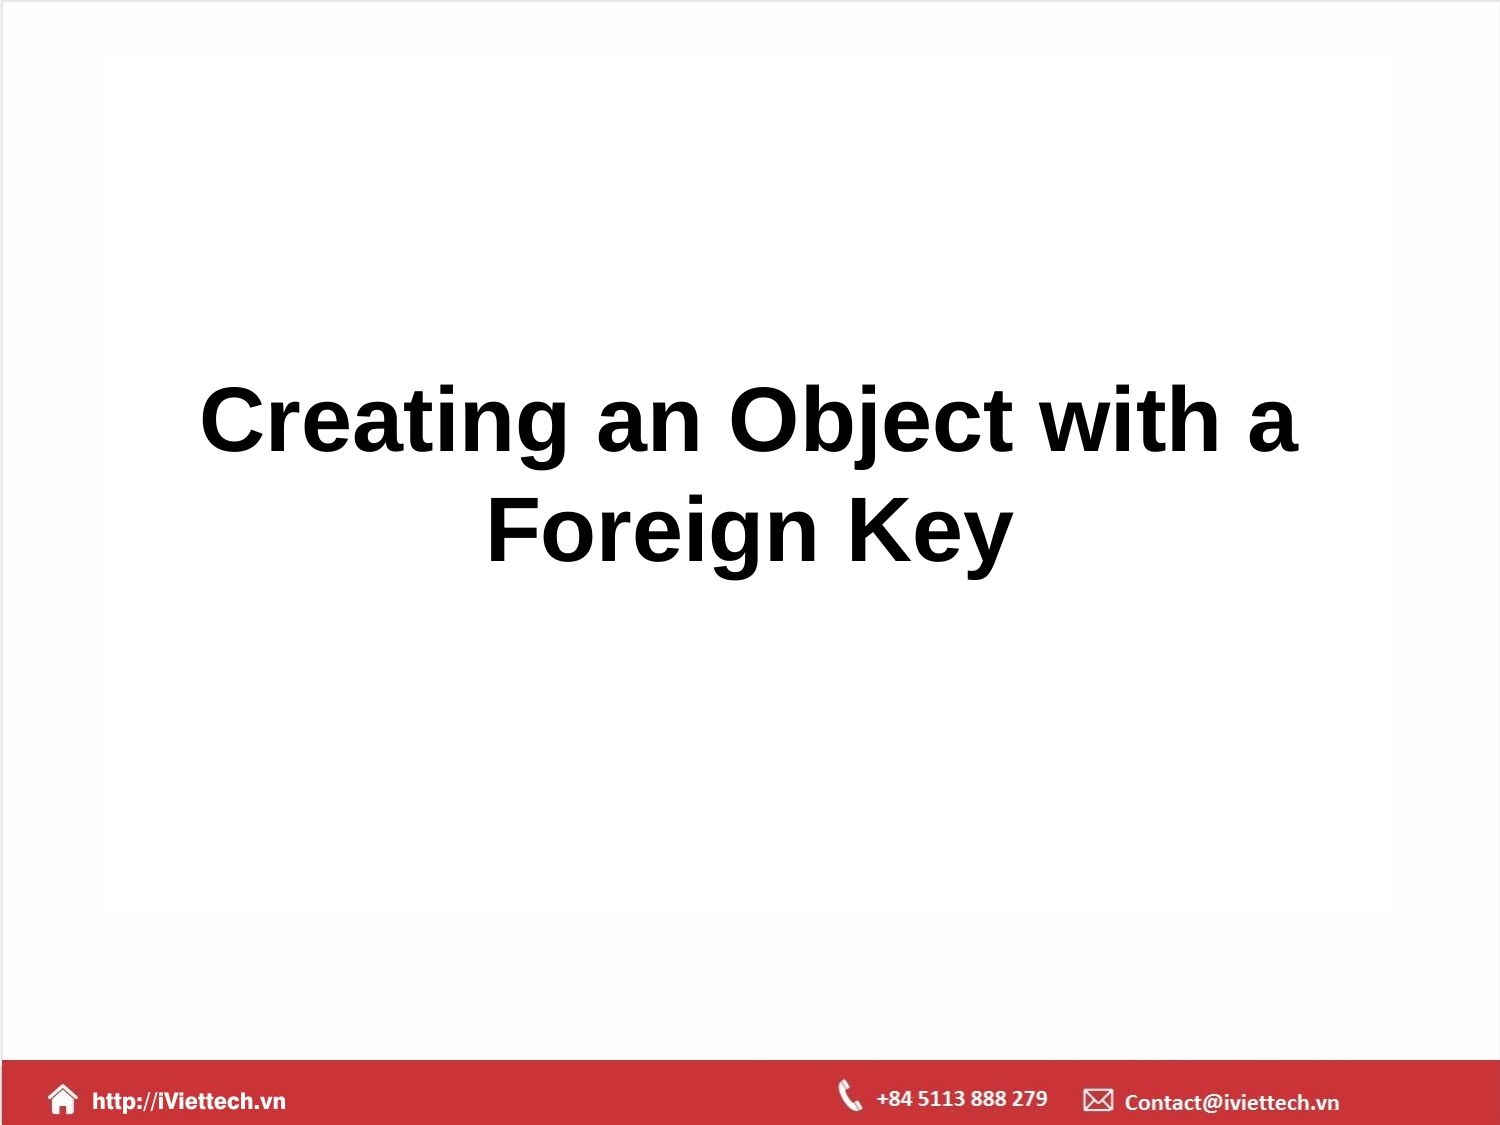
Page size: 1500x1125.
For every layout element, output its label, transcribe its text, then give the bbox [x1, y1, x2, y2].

picture [0, 0, 1500, 1125]
title Creating an Object with a Foreign Key [112, 349, 1388, 591]
